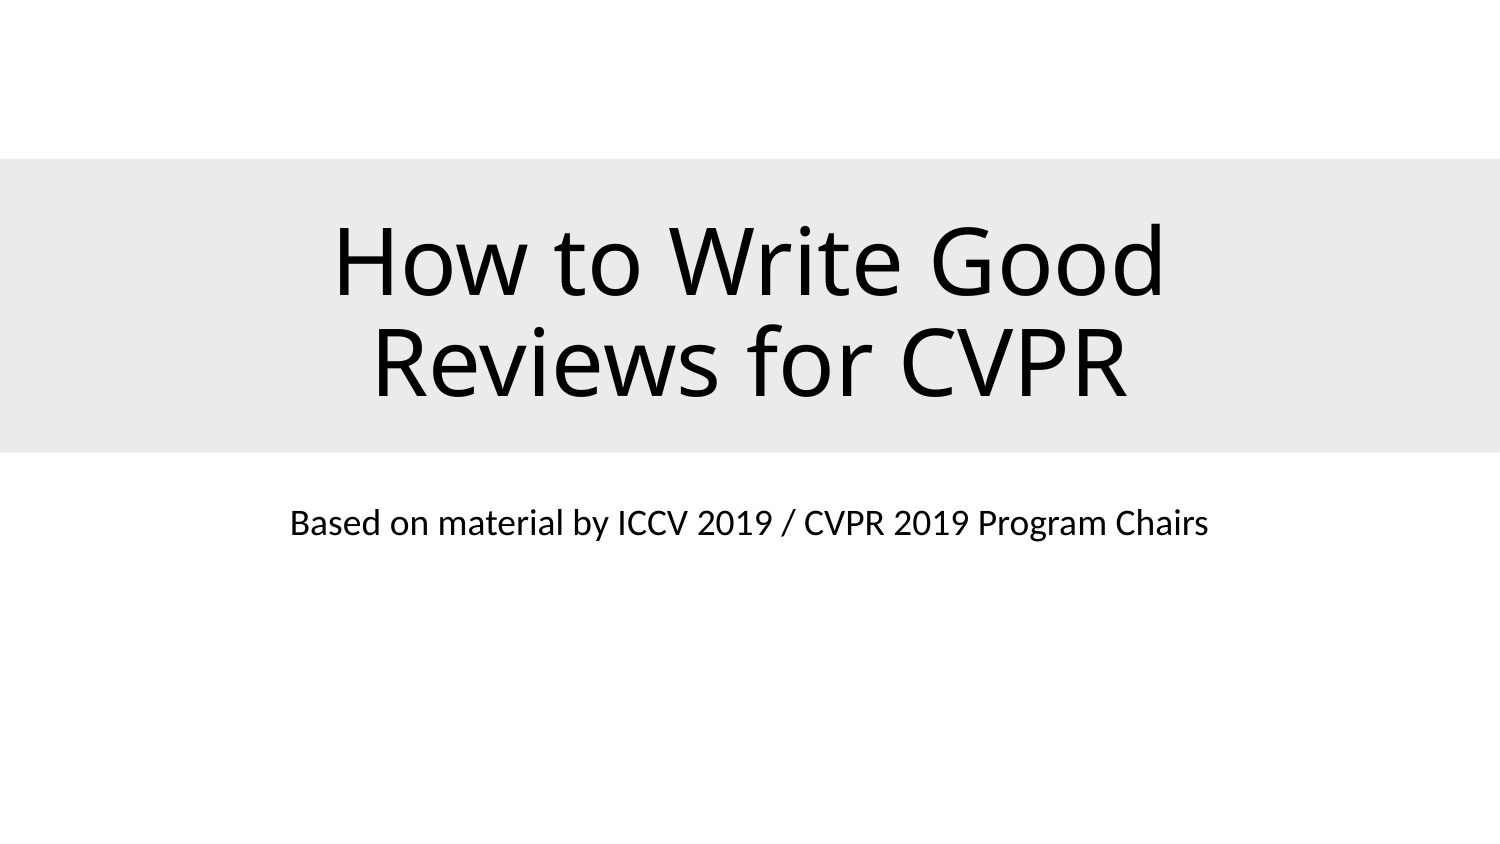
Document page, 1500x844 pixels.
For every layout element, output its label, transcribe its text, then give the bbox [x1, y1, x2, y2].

title How to Write Good Reviews for CVPR [187, 138, 1313, 432]
subtitle Based on material by ICCV 2019 / CVPR 2019 Program Chairs [187, 443, 1313, 647]
text_box [0, 158, 1500, 454]
